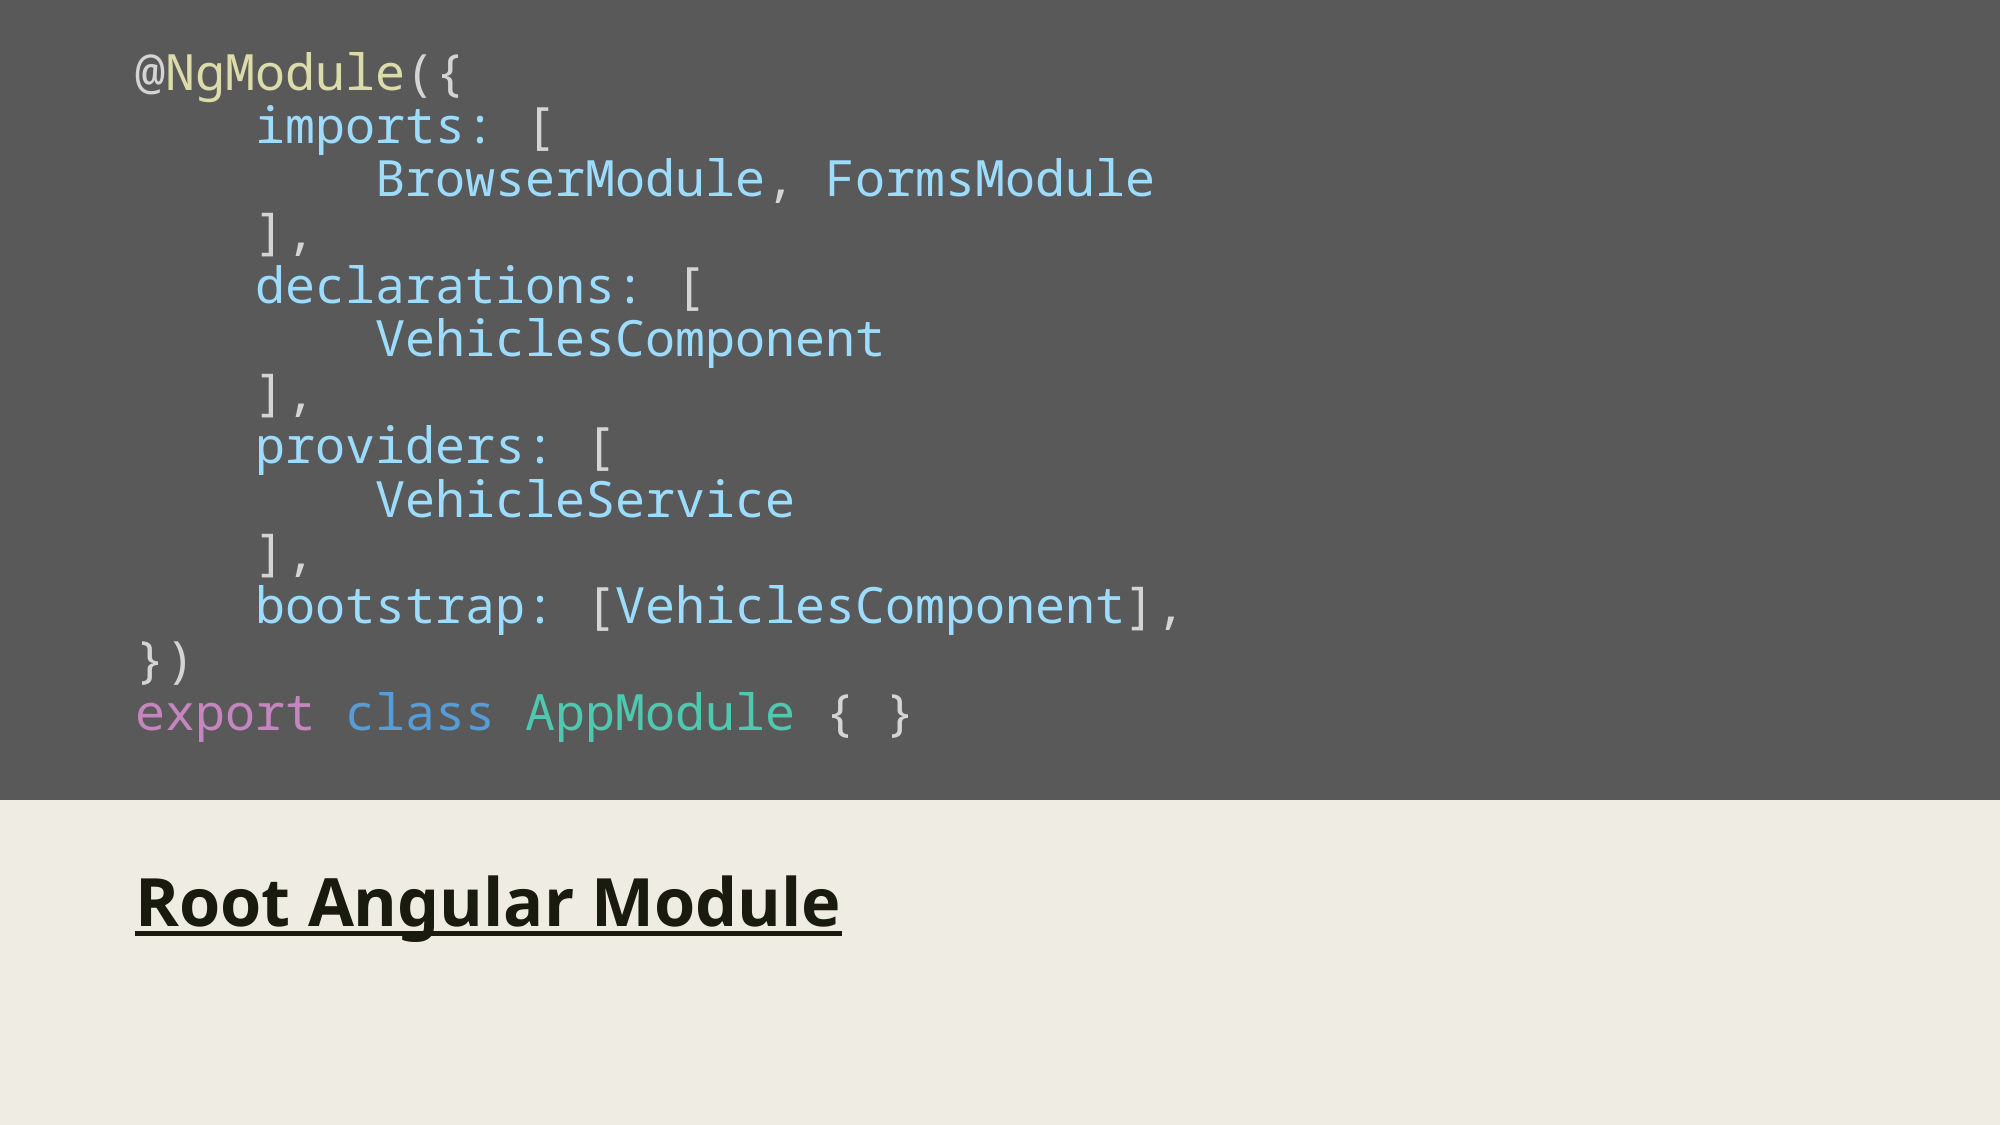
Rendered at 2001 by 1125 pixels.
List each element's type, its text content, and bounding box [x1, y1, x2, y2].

list Root Angular Module [120, 858, 1361, 953]
title @NgModule({ imports: [ BrowserModule, FormsModule ], declarations: [ VehiclesComponent ], providers: [ VehicleService ], bootstrap: [VehiclesComponent], }) export class AppModule { } [120, 39, 1880, 661]
